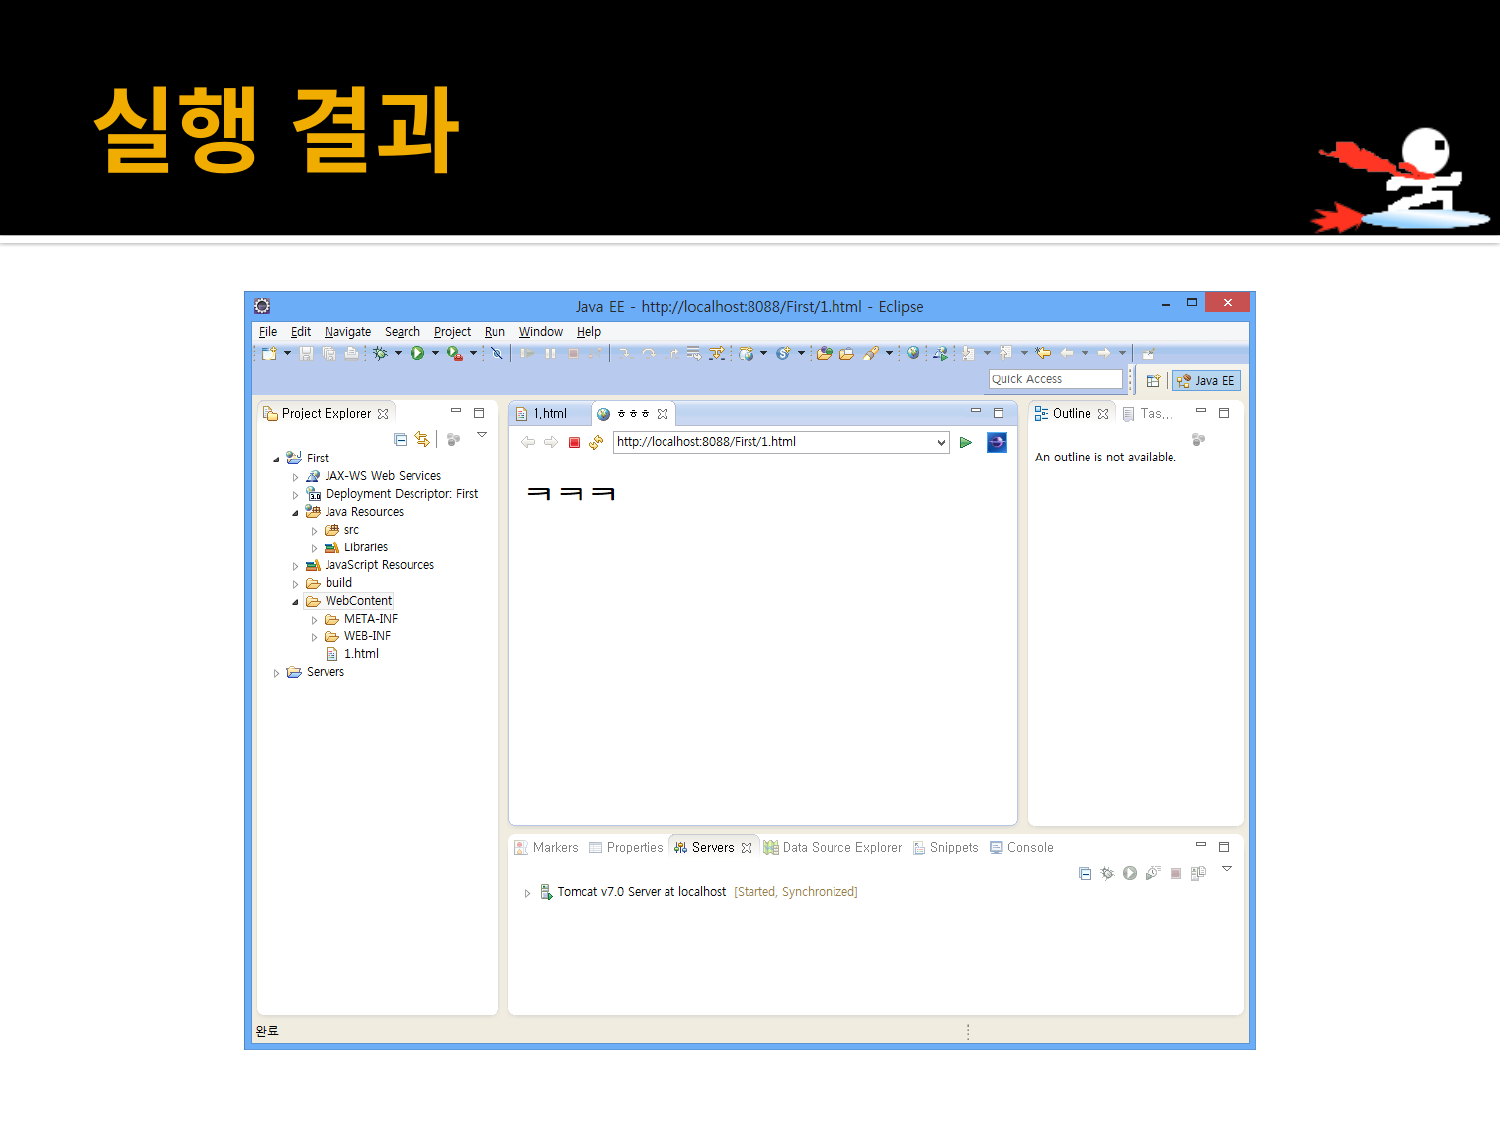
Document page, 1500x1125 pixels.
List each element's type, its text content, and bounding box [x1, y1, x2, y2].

picture [1269, 125, 1500, 235]
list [244, 291, 1256, 1050]
title 실행 결과 [75, 25, 1425, 231]
